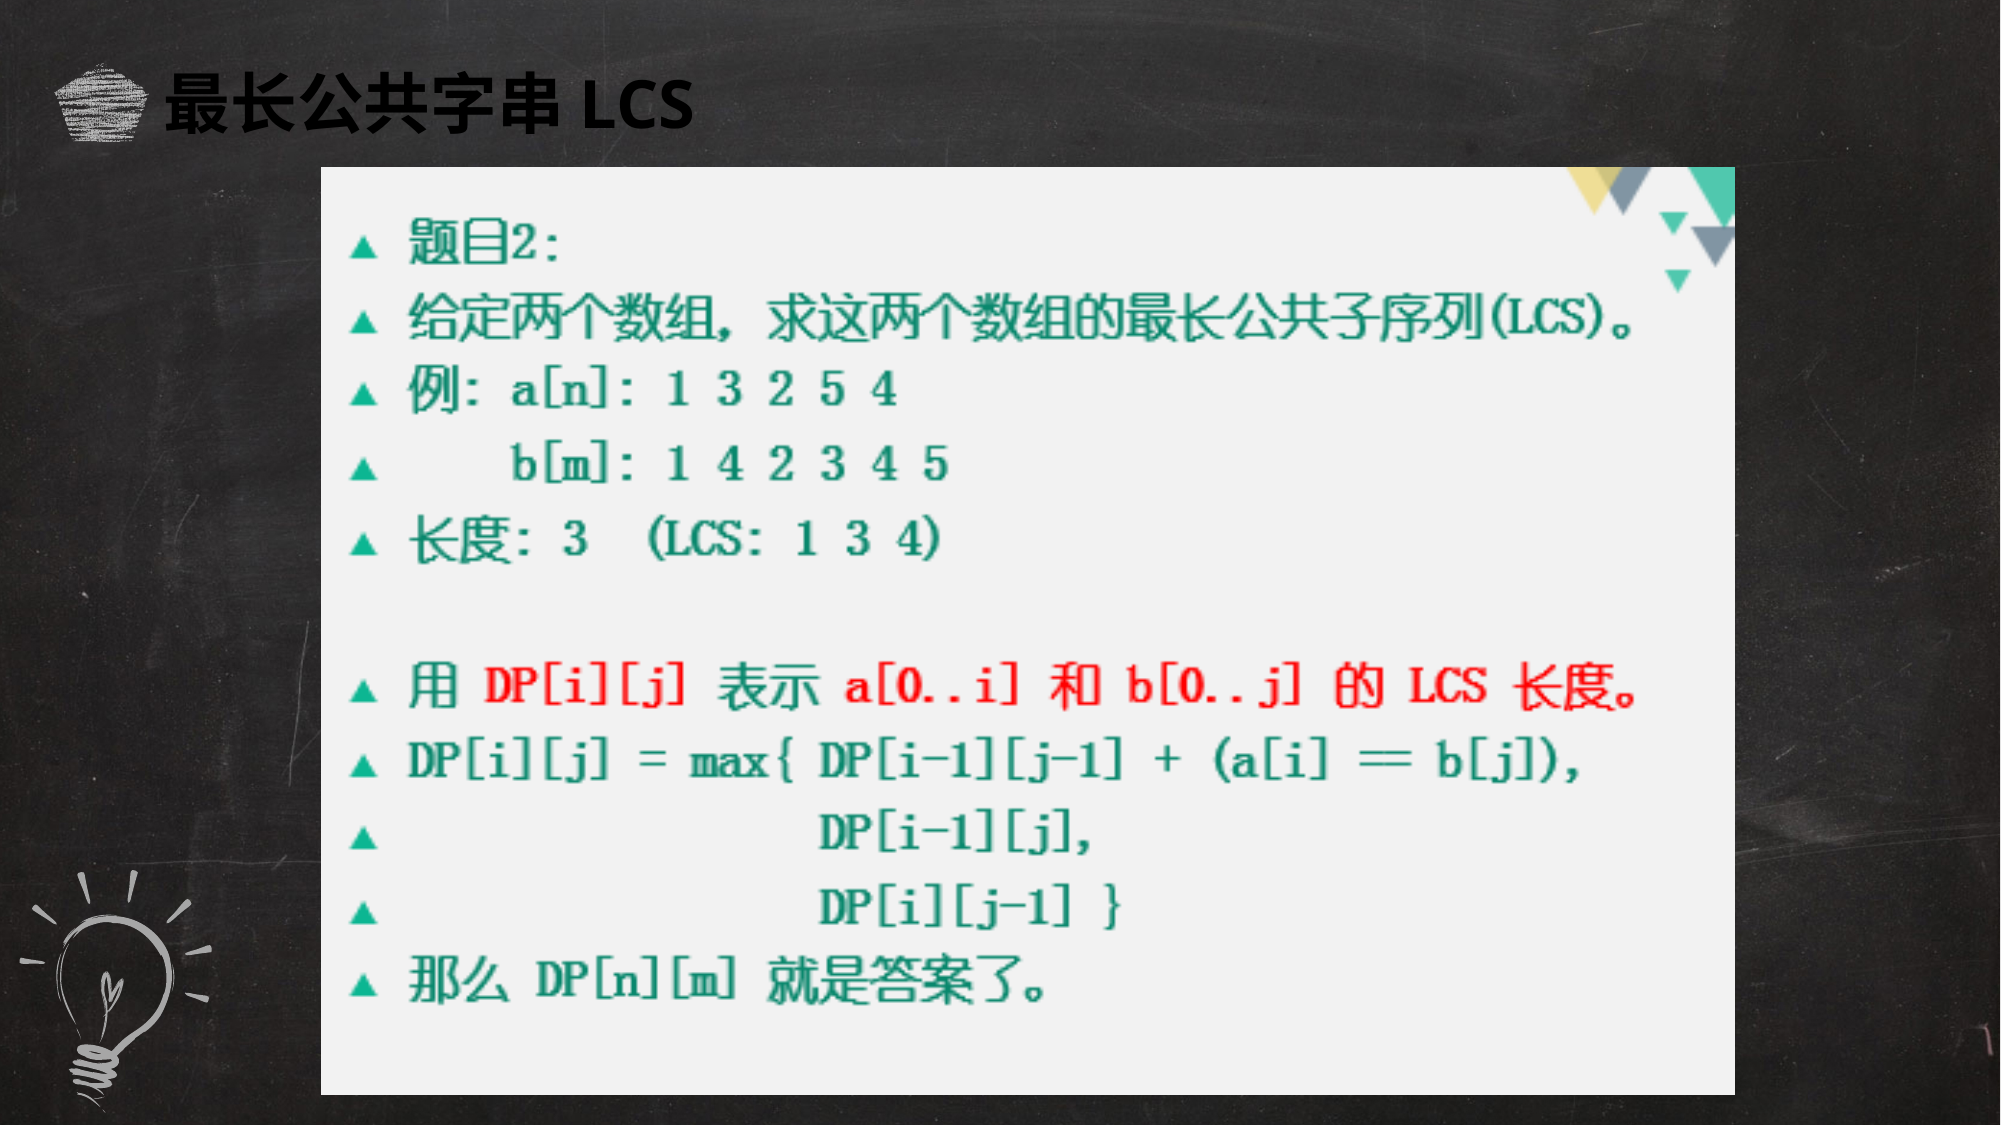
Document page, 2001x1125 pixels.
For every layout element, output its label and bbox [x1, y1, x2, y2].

text_box [77, 872, 91, 905]
text_box [185, 945, 212, 956]
text_box [19, 957, 46, 964]
picture [0, 0, 2001, 1125]
text_box [56, 914, 175, 1108]
text_box [184, 992, 209, 1003]
text_box [32, 904, 57, 925]
text_box [127, 870, 138, 903]
text_box [54, 54, 1121, 151]
text_box [166, 899, 192, 924]
